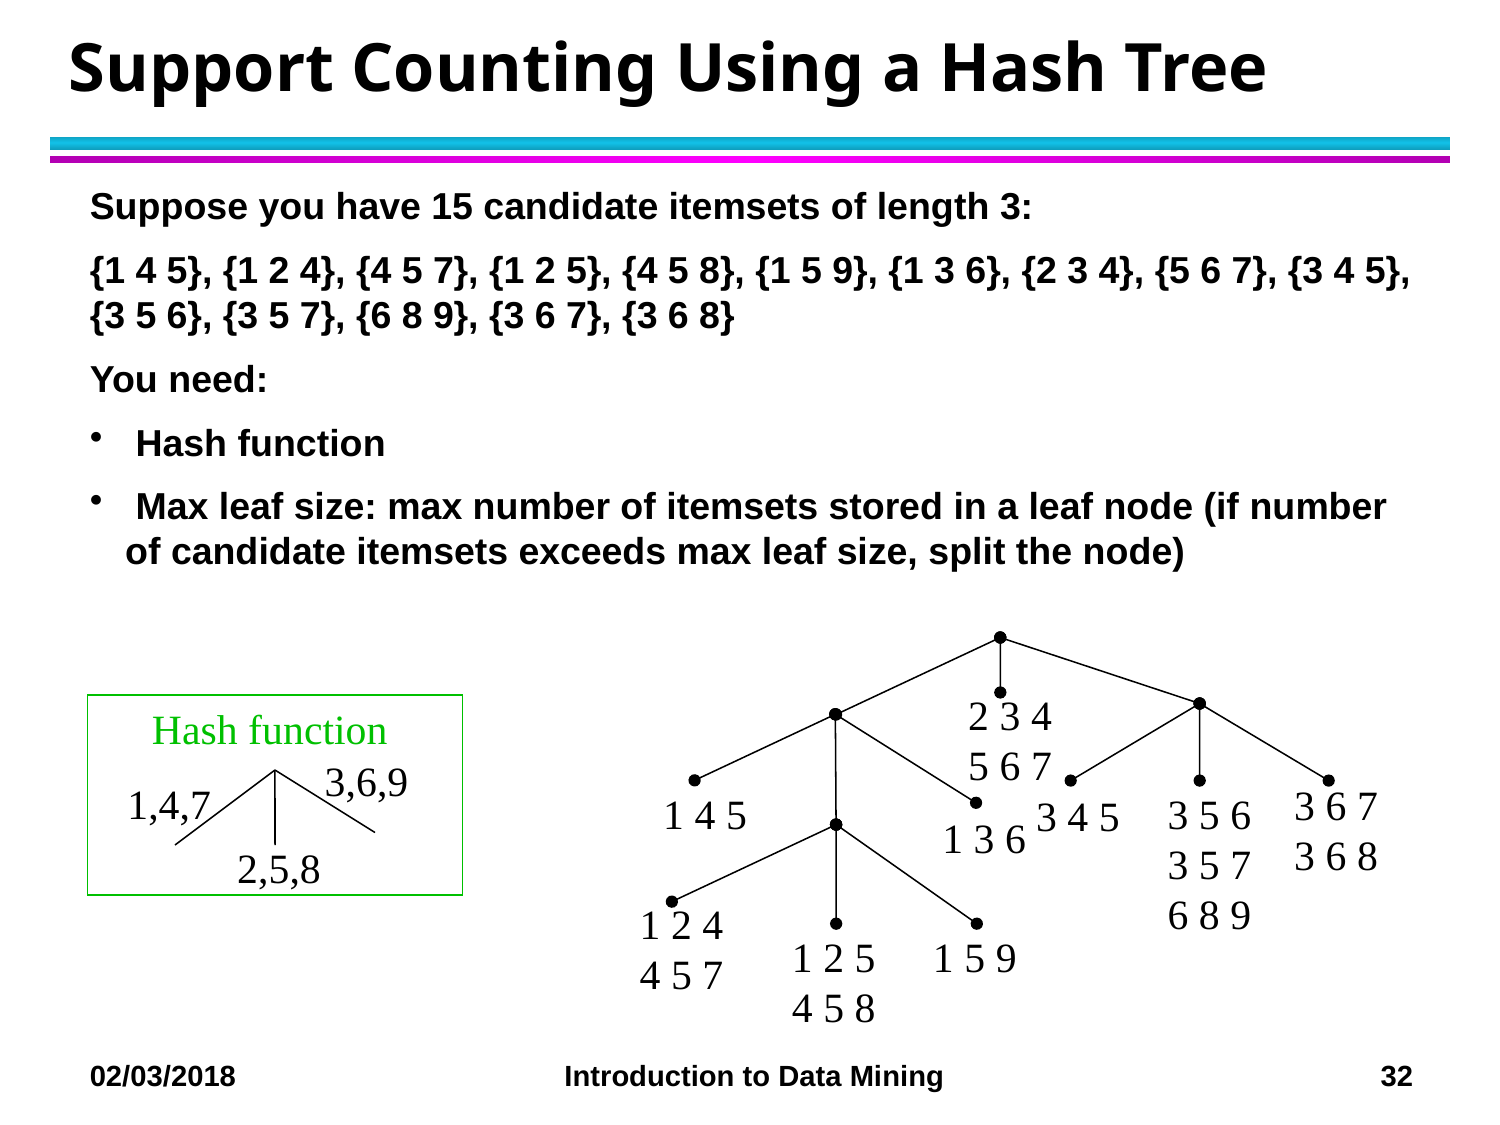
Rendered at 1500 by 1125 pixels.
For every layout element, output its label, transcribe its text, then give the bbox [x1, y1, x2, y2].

title Support Counting Using a Hash Tree [54, 24, 1413, 113]
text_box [87, 694, 463, 901]
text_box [624, 637, 1394, 1039]
text_box Suppose you have 15 candidate itemsets of length 3: {1 4 5}, {1 2 4}, {4 5 7}, {1 2 5}, {4 5 8}, {1 5 9}, {1 3 6}, {2 3 4}, {5 6 7}, {3 4 5}, {3 5 6}, {3 5 7}, {6 8 9}, {3 6 7}, {3 6 8} You need: Hash function Max leaf size: max number of itemsets stored in a leaf node (if number of candidate itemsets exceeds max leaf size, split the node) [74, 174, 1438, 580]
